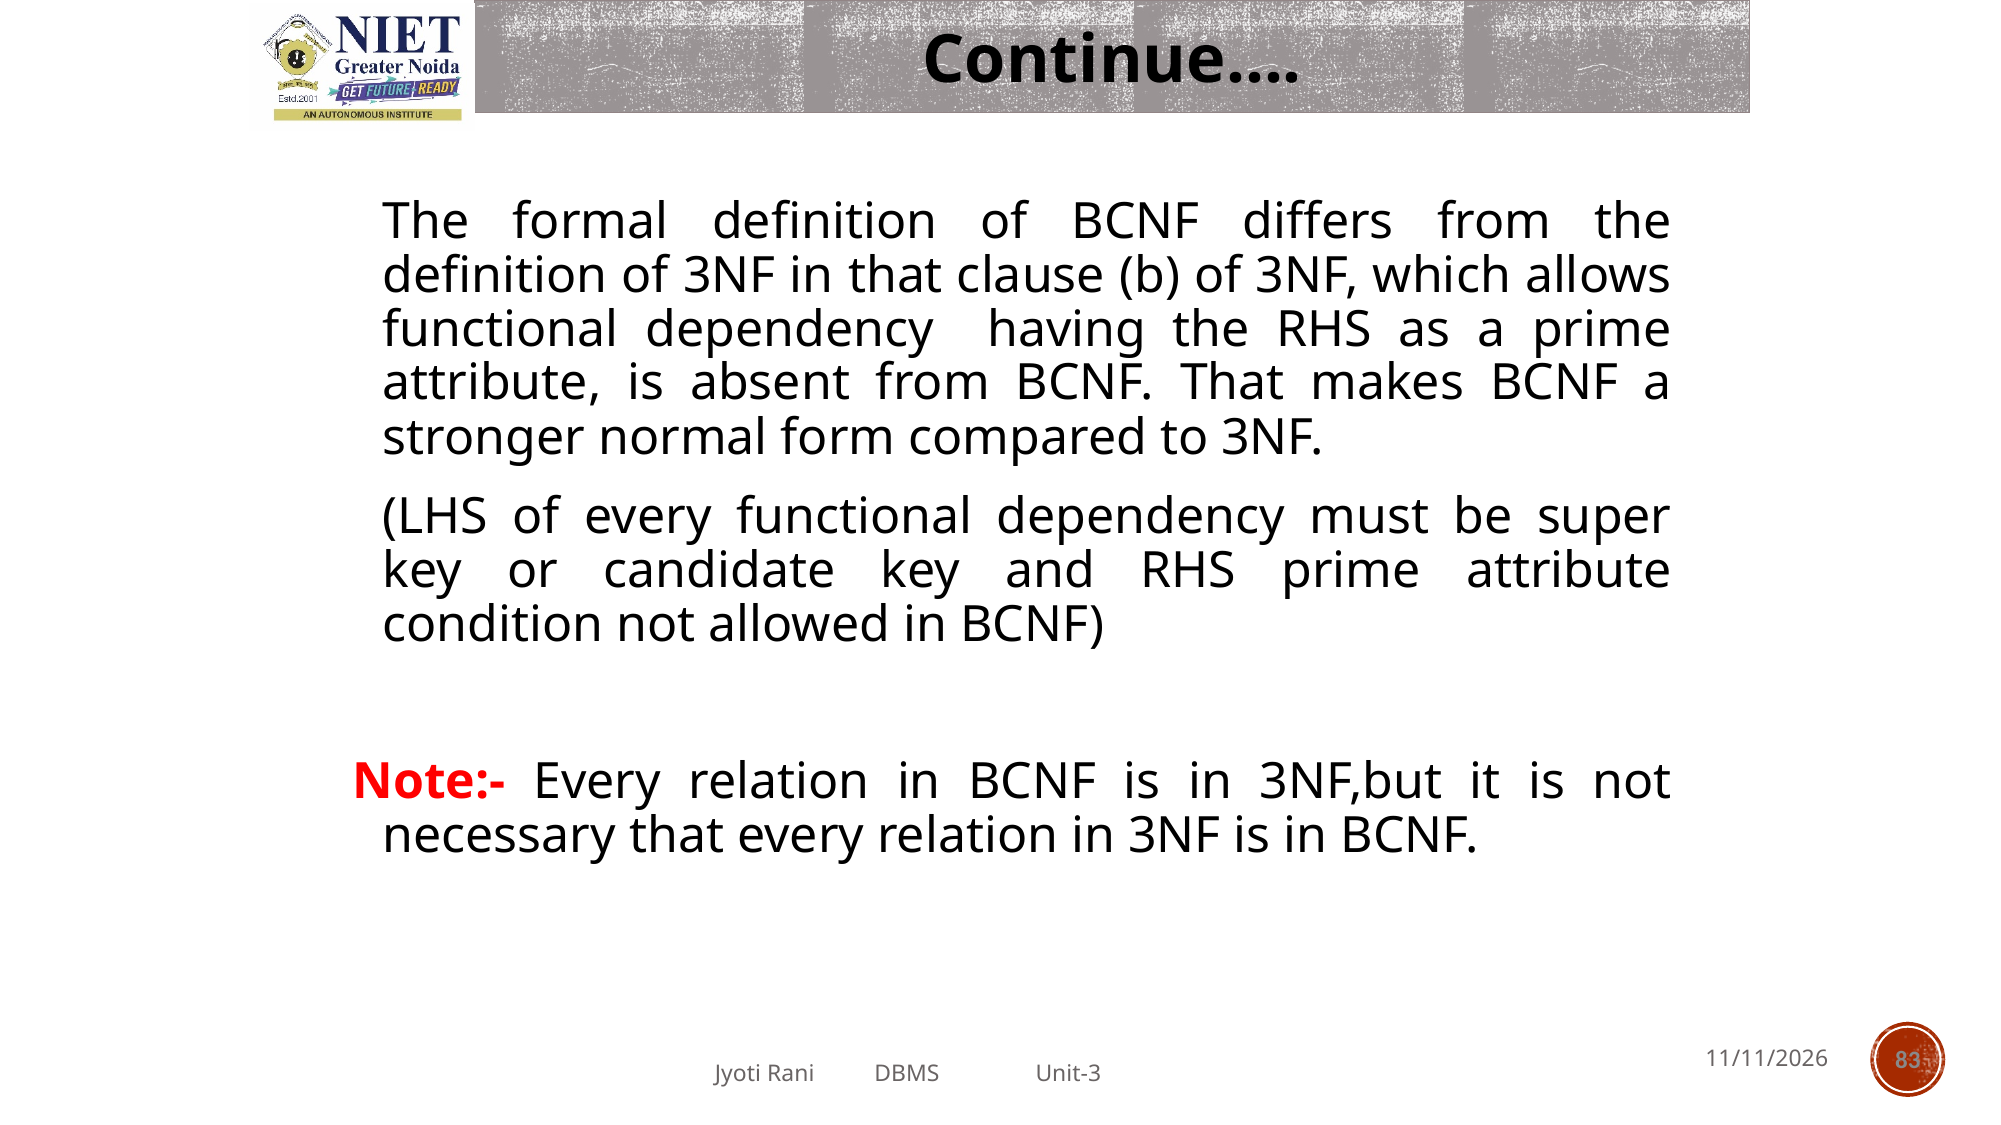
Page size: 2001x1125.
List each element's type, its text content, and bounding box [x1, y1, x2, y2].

picture [249, 0, 488, 134]
footer Jyoti Rani DBMS Unit-3 [699, 1042, 1525, 1103]
text_box Continue…. [488, 0, 1750, 113]
slide_number 83 [1855, 1028, 1961, 1089]
list The formal definition of BCNF differs from the definition of 3NF in that clause (b) of 3NF, which allows functional dependency having the RHS as a prime attribute, is absent from BCNF. That makes BCNF a stronger normal form compared to 3NF. (LHS of every functional dependency must be super key or candidate key and RHS prime attribute condition not allowed in BCNF) Note:- Every relation in BCNF is in 3NF,but it is not necessary that every relation in 3NF is in BCNF. [337, 187, 1688, 963]
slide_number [1306, 1028, 1844, 1089]
